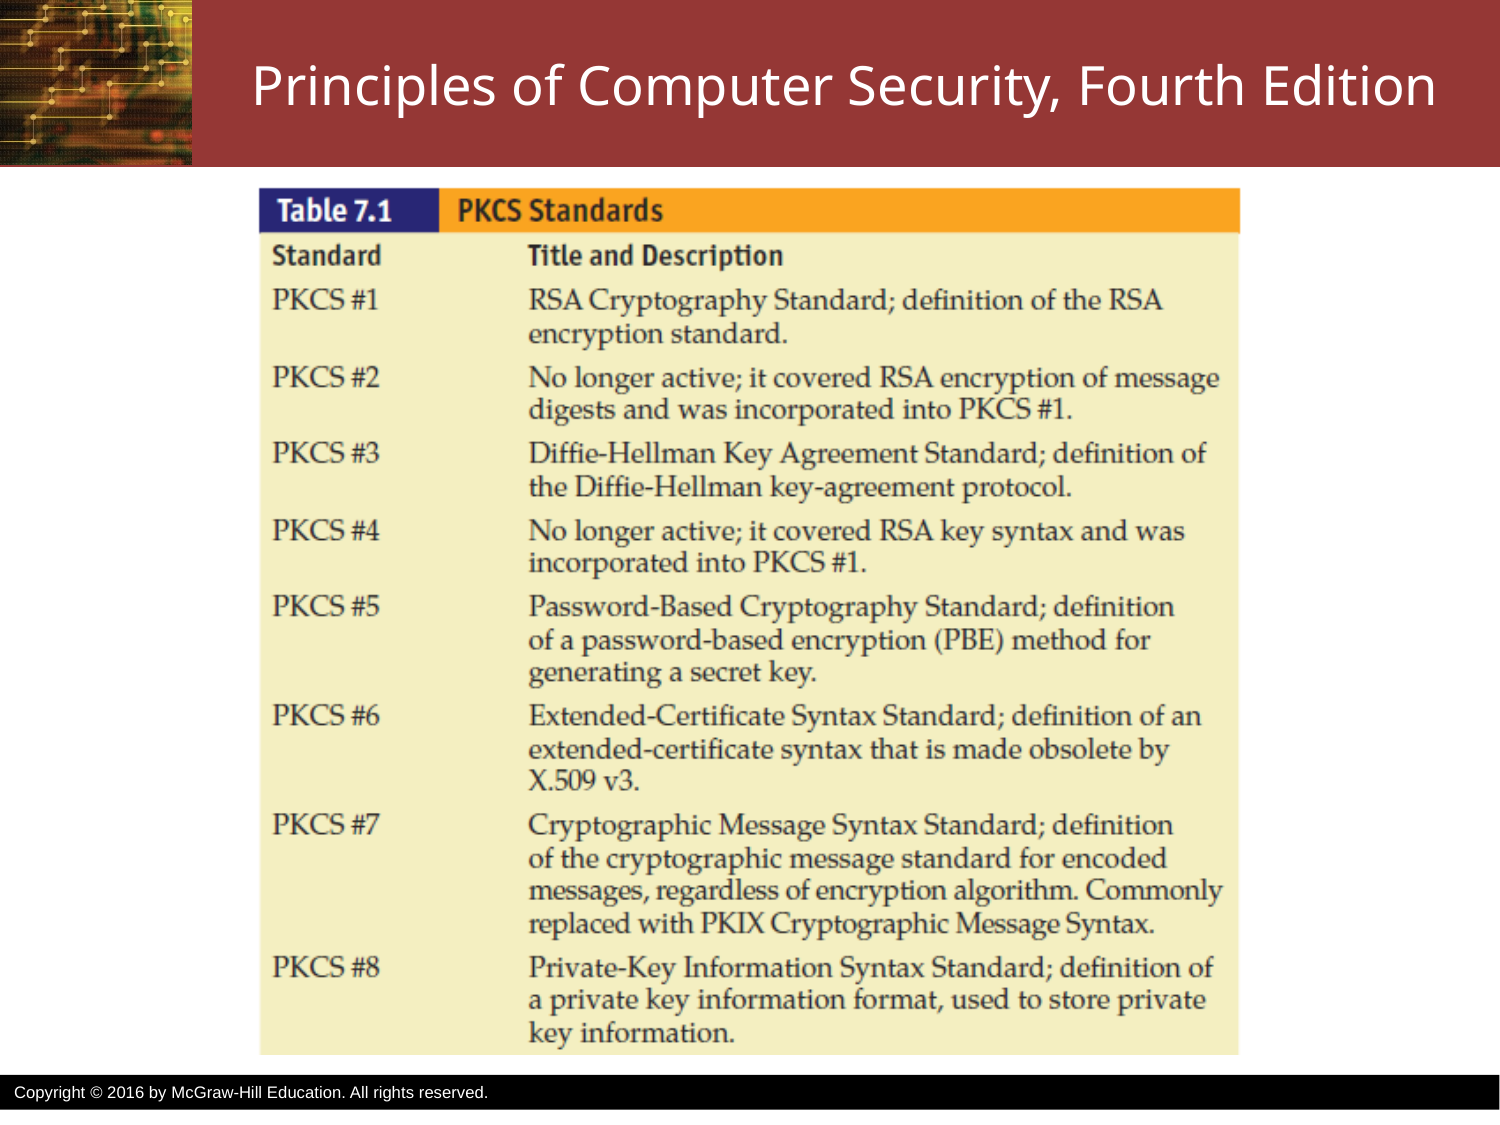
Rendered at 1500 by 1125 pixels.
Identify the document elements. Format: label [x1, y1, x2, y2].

picture [0, 0, 192, 165]
picture [256, 184, 1244, 1056]
